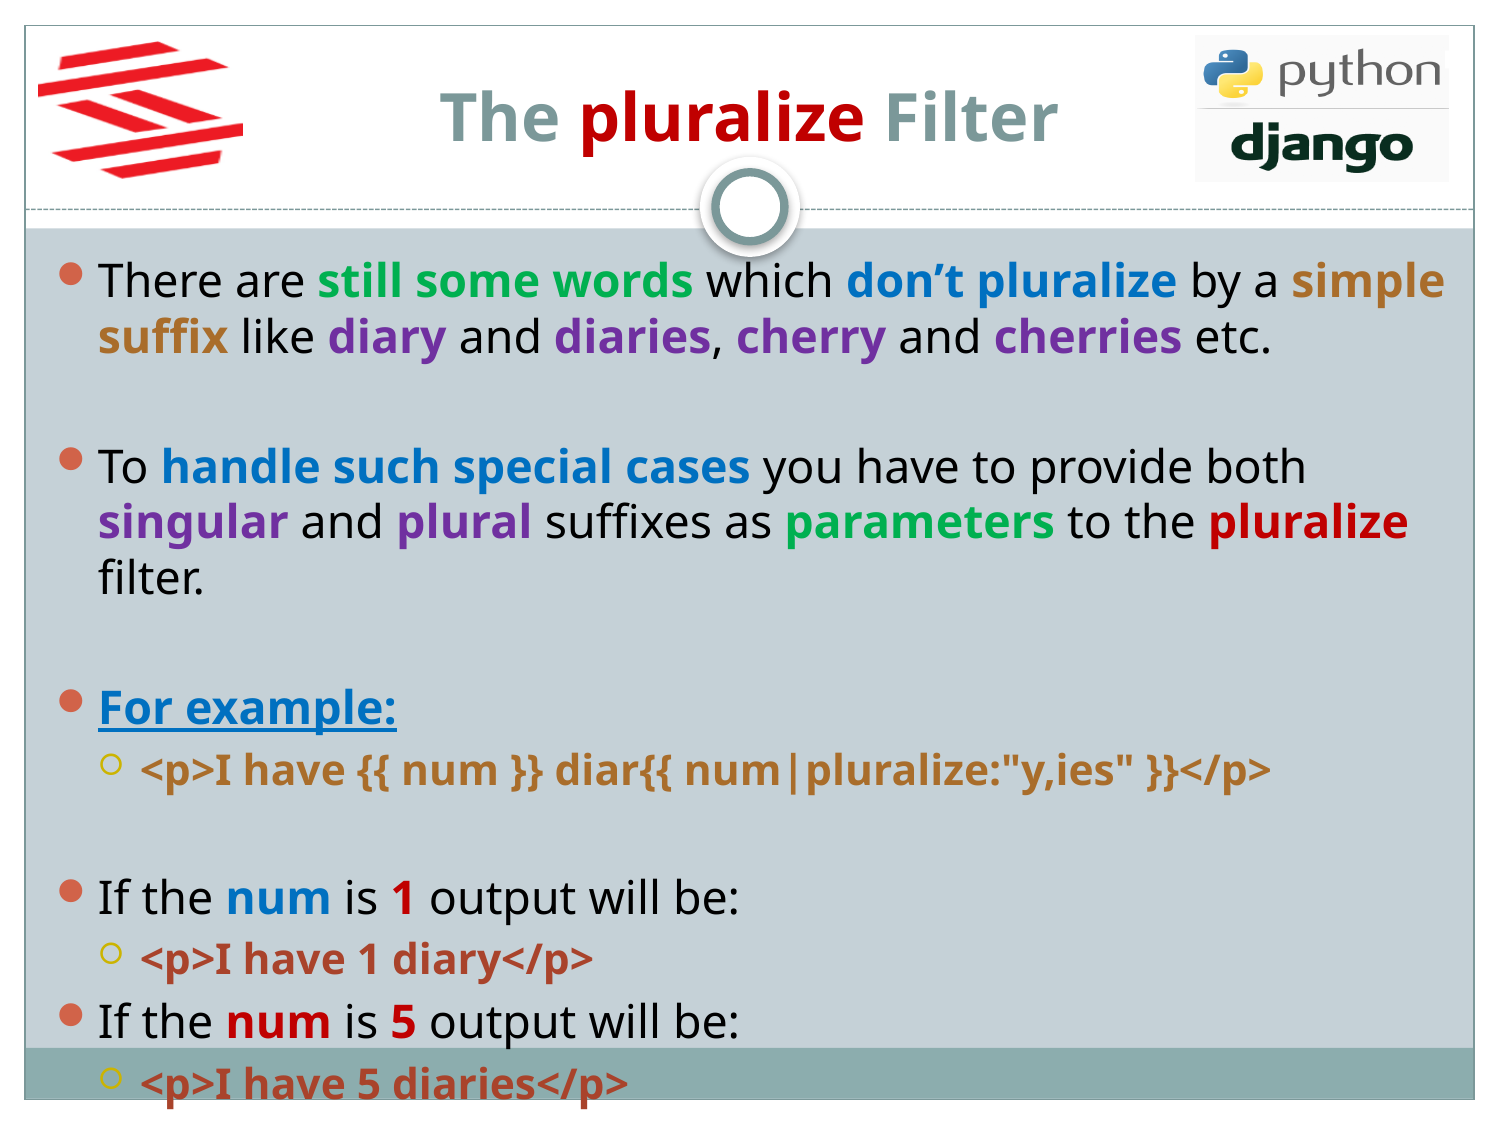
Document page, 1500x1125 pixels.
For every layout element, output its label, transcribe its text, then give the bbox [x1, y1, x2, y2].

picture [1195, 34, 1449, 183]
picture [37, 40, 243, 185]
title The pluralize Filter [237, 37, 1190, 162]
list There are still some words which don’t pluralize by a simple suffix like diary and diaries, cherry and cherries etc. To handle such special cases you have to provide both singular and plural suffixes as parameters to the pluralize filter. For example: <p>I have {{ num }} diar{{ num|pluralize:"y,ies" }}</p> If the num is 1 output will be: <p>I have 1 diary</p> If the num is 5 output will be: <p>I have 5 diaries</p> [41, 243, 1471, 1125]
